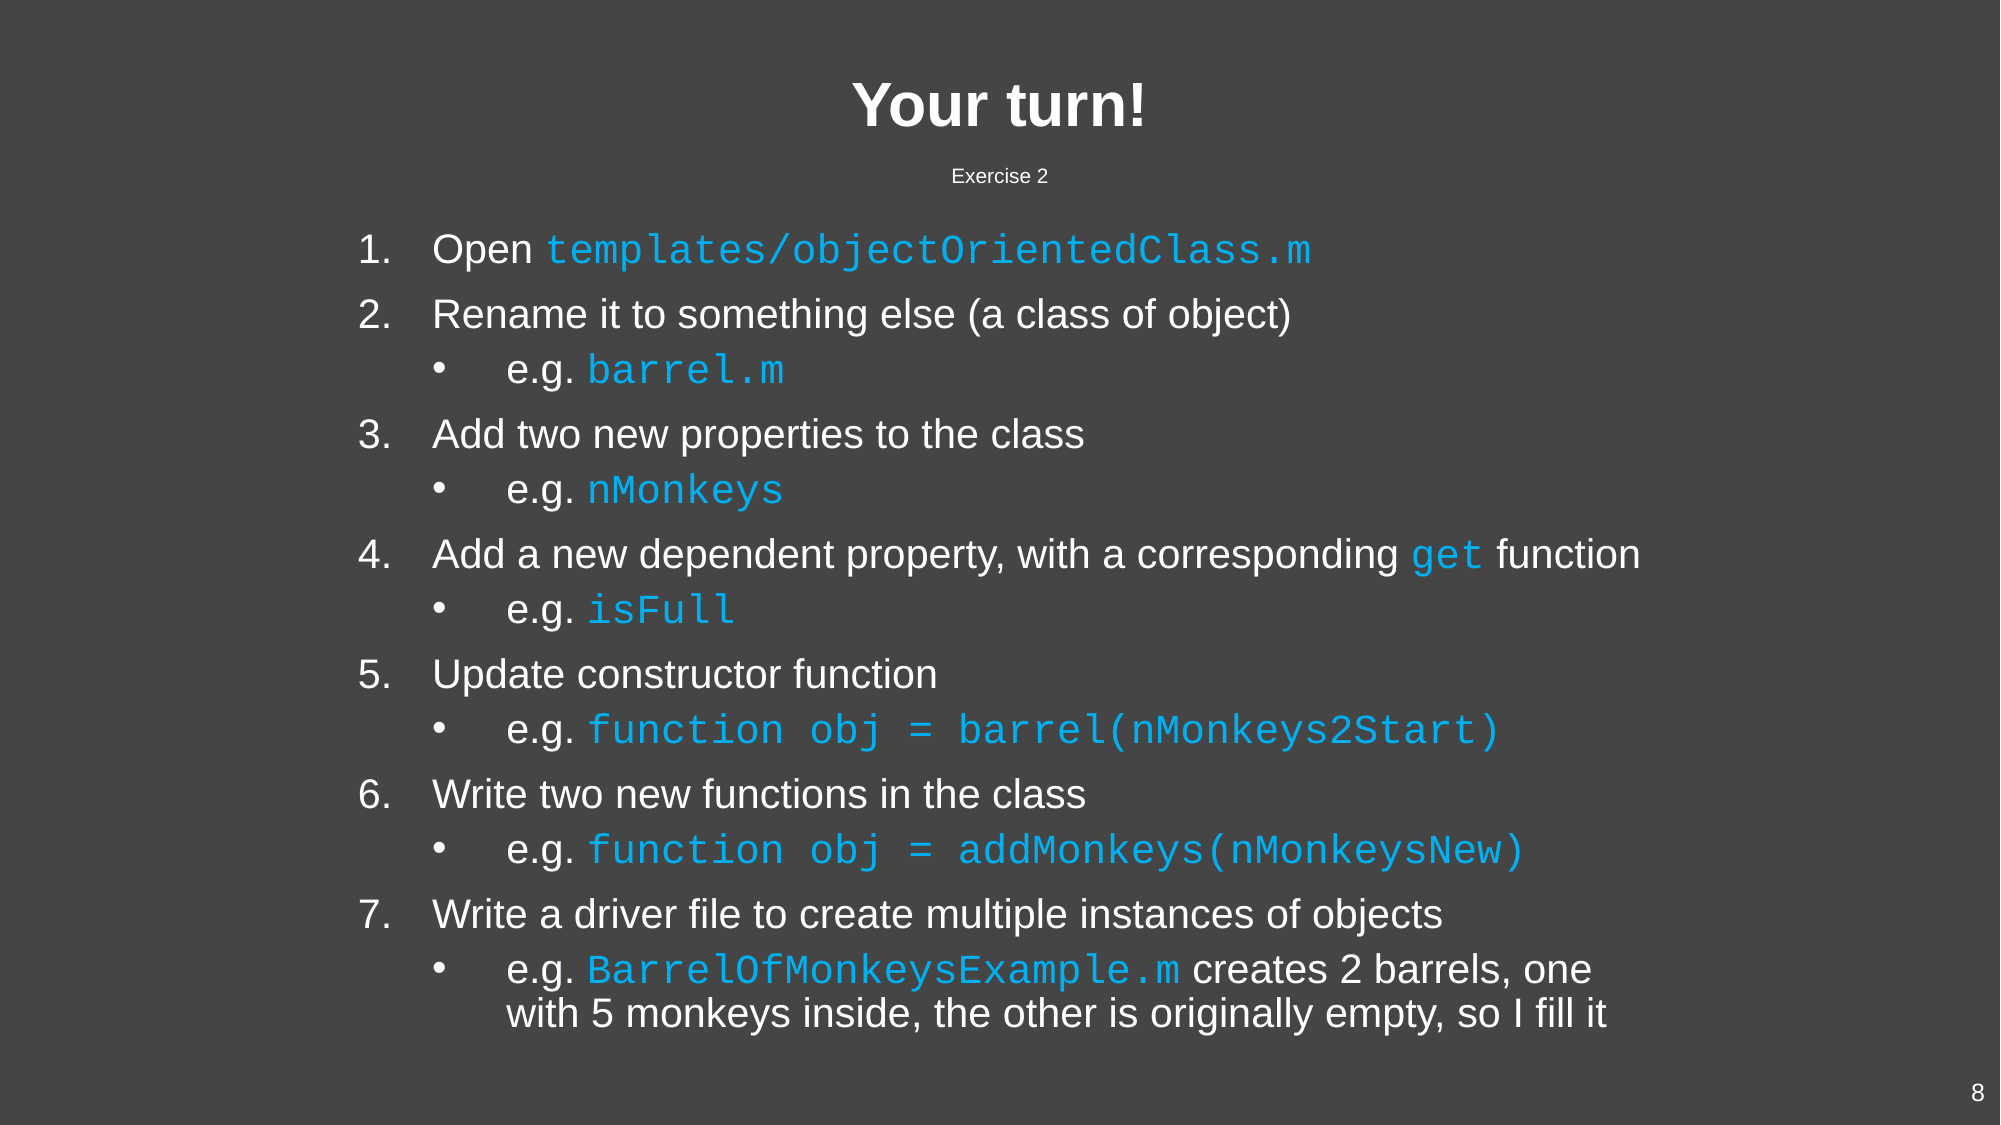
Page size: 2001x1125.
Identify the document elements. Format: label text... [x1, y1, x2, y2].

text_box Your turn! [483, 56, 1517, 157]
text_box Open templates/objectOrientedClass.m Rename it to something else (a class of object) e.g. barrel.m Add two new properties to the class e.g. nMonkeys Add a new dependent property, with a corresponding get function e.g. isFull Update constructor function e.g. function obj = barrel(nMonkeys2Start) Write two new functions in the class e.g. function obj = addMonkeys(nMonkeysNew) Write a driver file to create multiple instances of objects e.g. BarrelOfMonkeysExample.m creates 2 barrels, one with 5 monkeys inside, the other is originally empty, so I fill it [342, 220, 1666, 1069]
slide_number 8 [1933, 1061, 2000, 1122]
text_box Exercise 2 [483, 157, 1517, 190]
